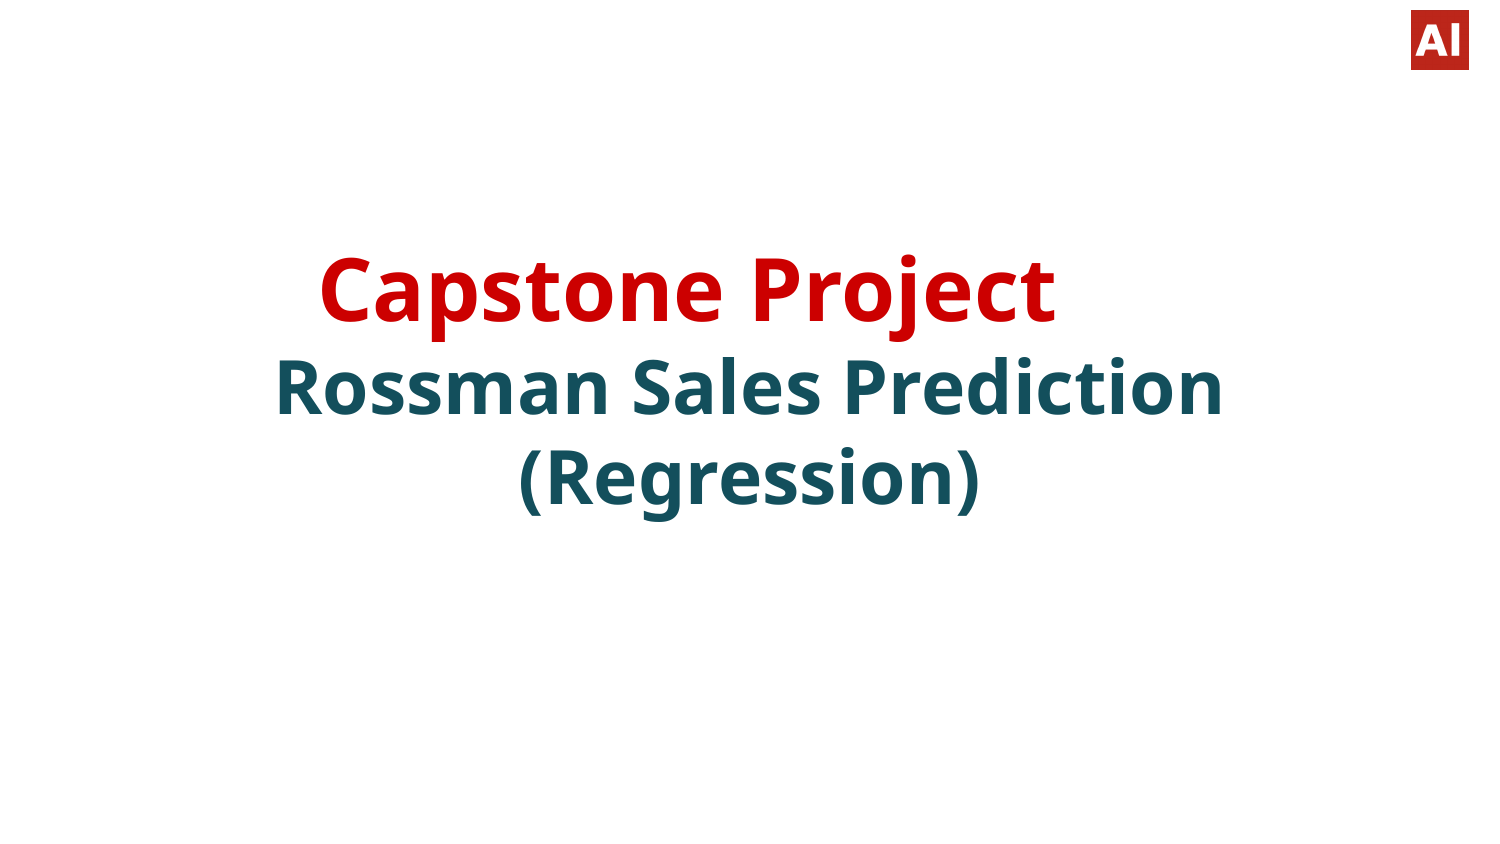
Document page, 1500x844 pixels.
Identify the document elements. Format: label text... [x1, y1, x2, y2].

picture [1411, 10, 1469, 70]
title Capstone Project Rossman Sales Prediction (Regression) [51, 185, 1449, 615]
